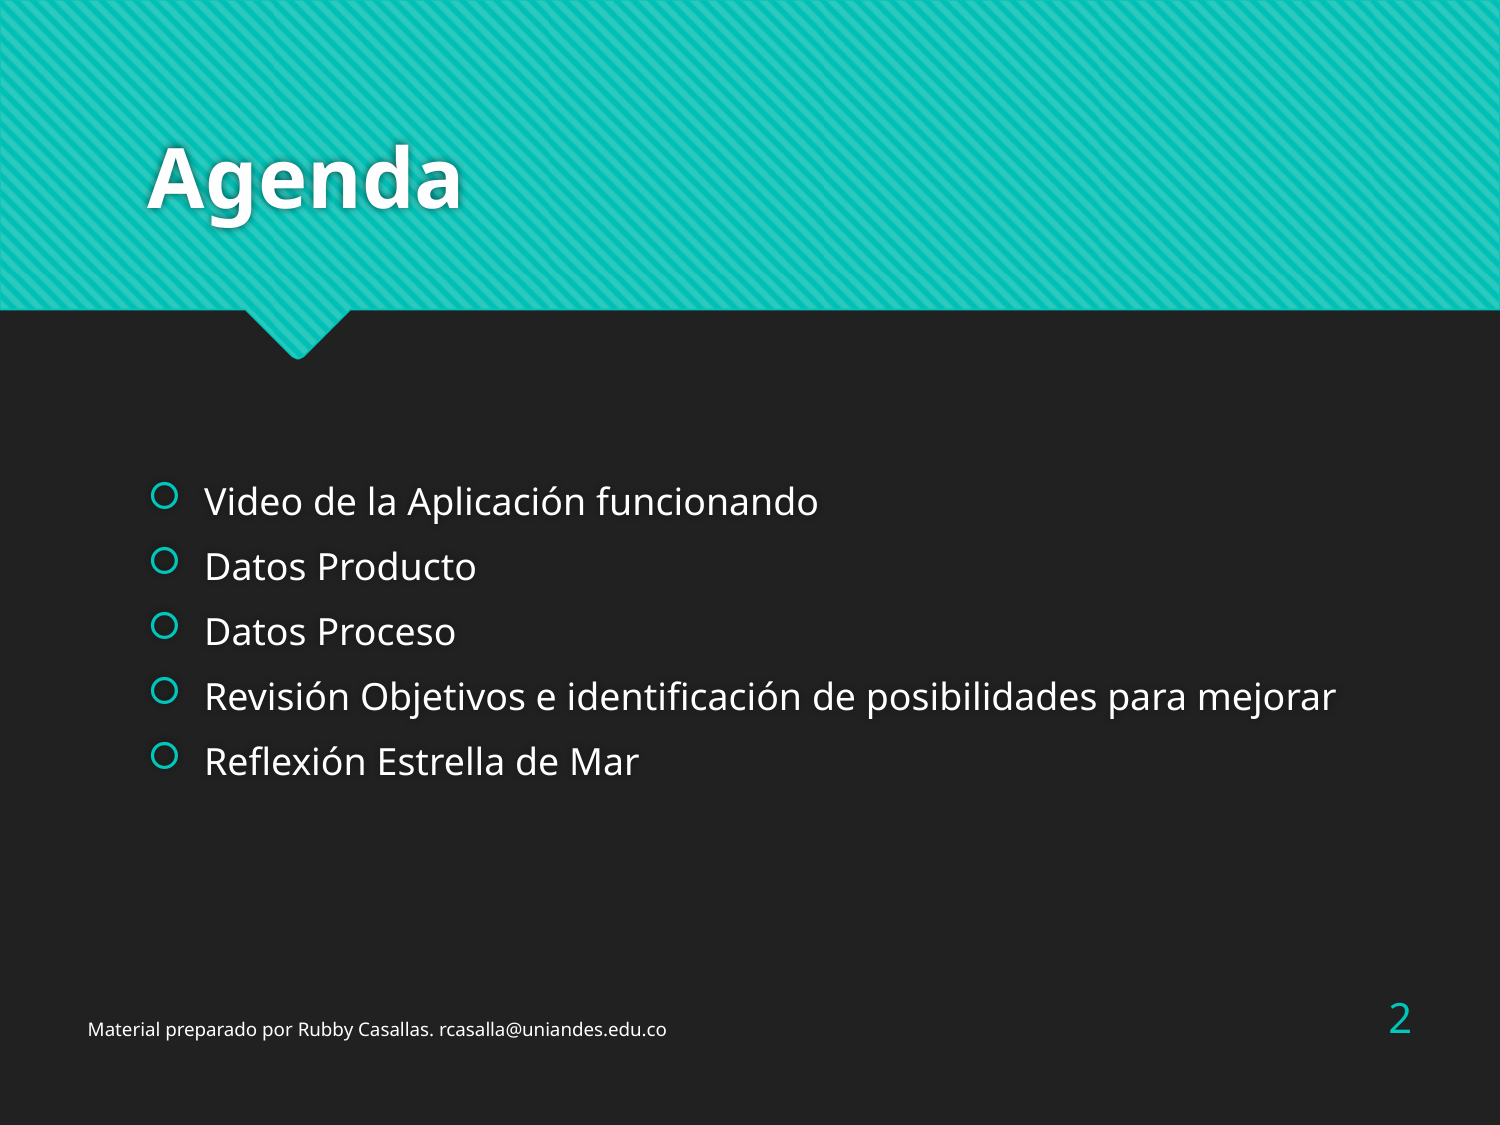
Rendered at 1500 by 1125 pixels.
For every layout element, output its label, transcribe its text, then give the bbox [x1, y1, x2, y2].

title Agenda [132, 73, 1368, 233]
footer Material preparado por Rubby Casallas. rcasalla@uniandes.edu.co [72, 991, 1105, 1051]
list Video de la Aplicación funcionando Datos Producto Datos Proceso Revisión Objetivos e identificación de posibilidades para mejorar Reflexión Estrella de Mar [132, 364, 1368, 962]
slide_number 2 [1296, 970, 1428, 1051]
